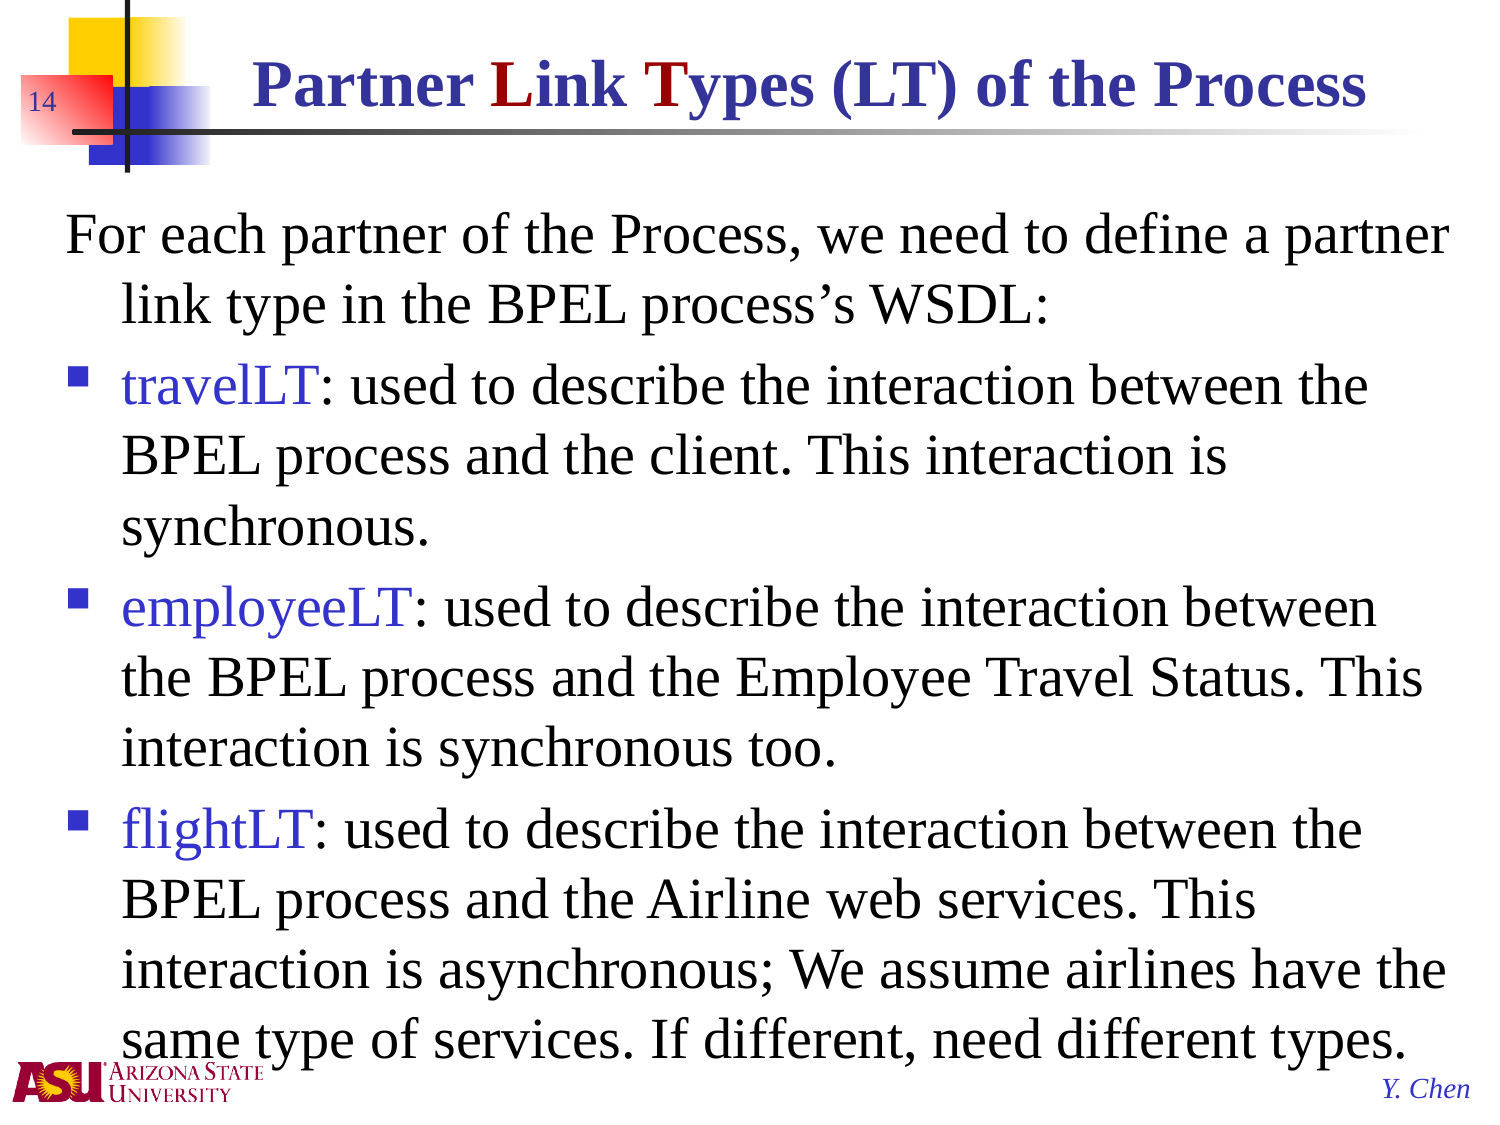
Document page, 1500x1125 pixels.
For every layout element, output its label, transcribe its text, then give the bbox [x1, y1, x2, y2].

title Partner Link Types (LT) of the Process [237, 24, 1488, 128]
list For each partner of the Process, we need to define a partner link type in the BPEL process’s WSDL: travelLT: used to describe the interaction between the BPEL process and the client. This interaction is synchronous. employeeLT: used to describe the interaction between the BPEL process and the Employee Travel Status. This interaction is synchronous too. flightLT: used to describe the interaction between the BPEL process and the Airline web services. This interaction is asynchronous; We assume airlines have the same type of services. If different, need different types. [50, 187, 1475, 1100]
slide_number 14 [12, 49, 131, 126]
picture [12, 1062, 263, 1102]
